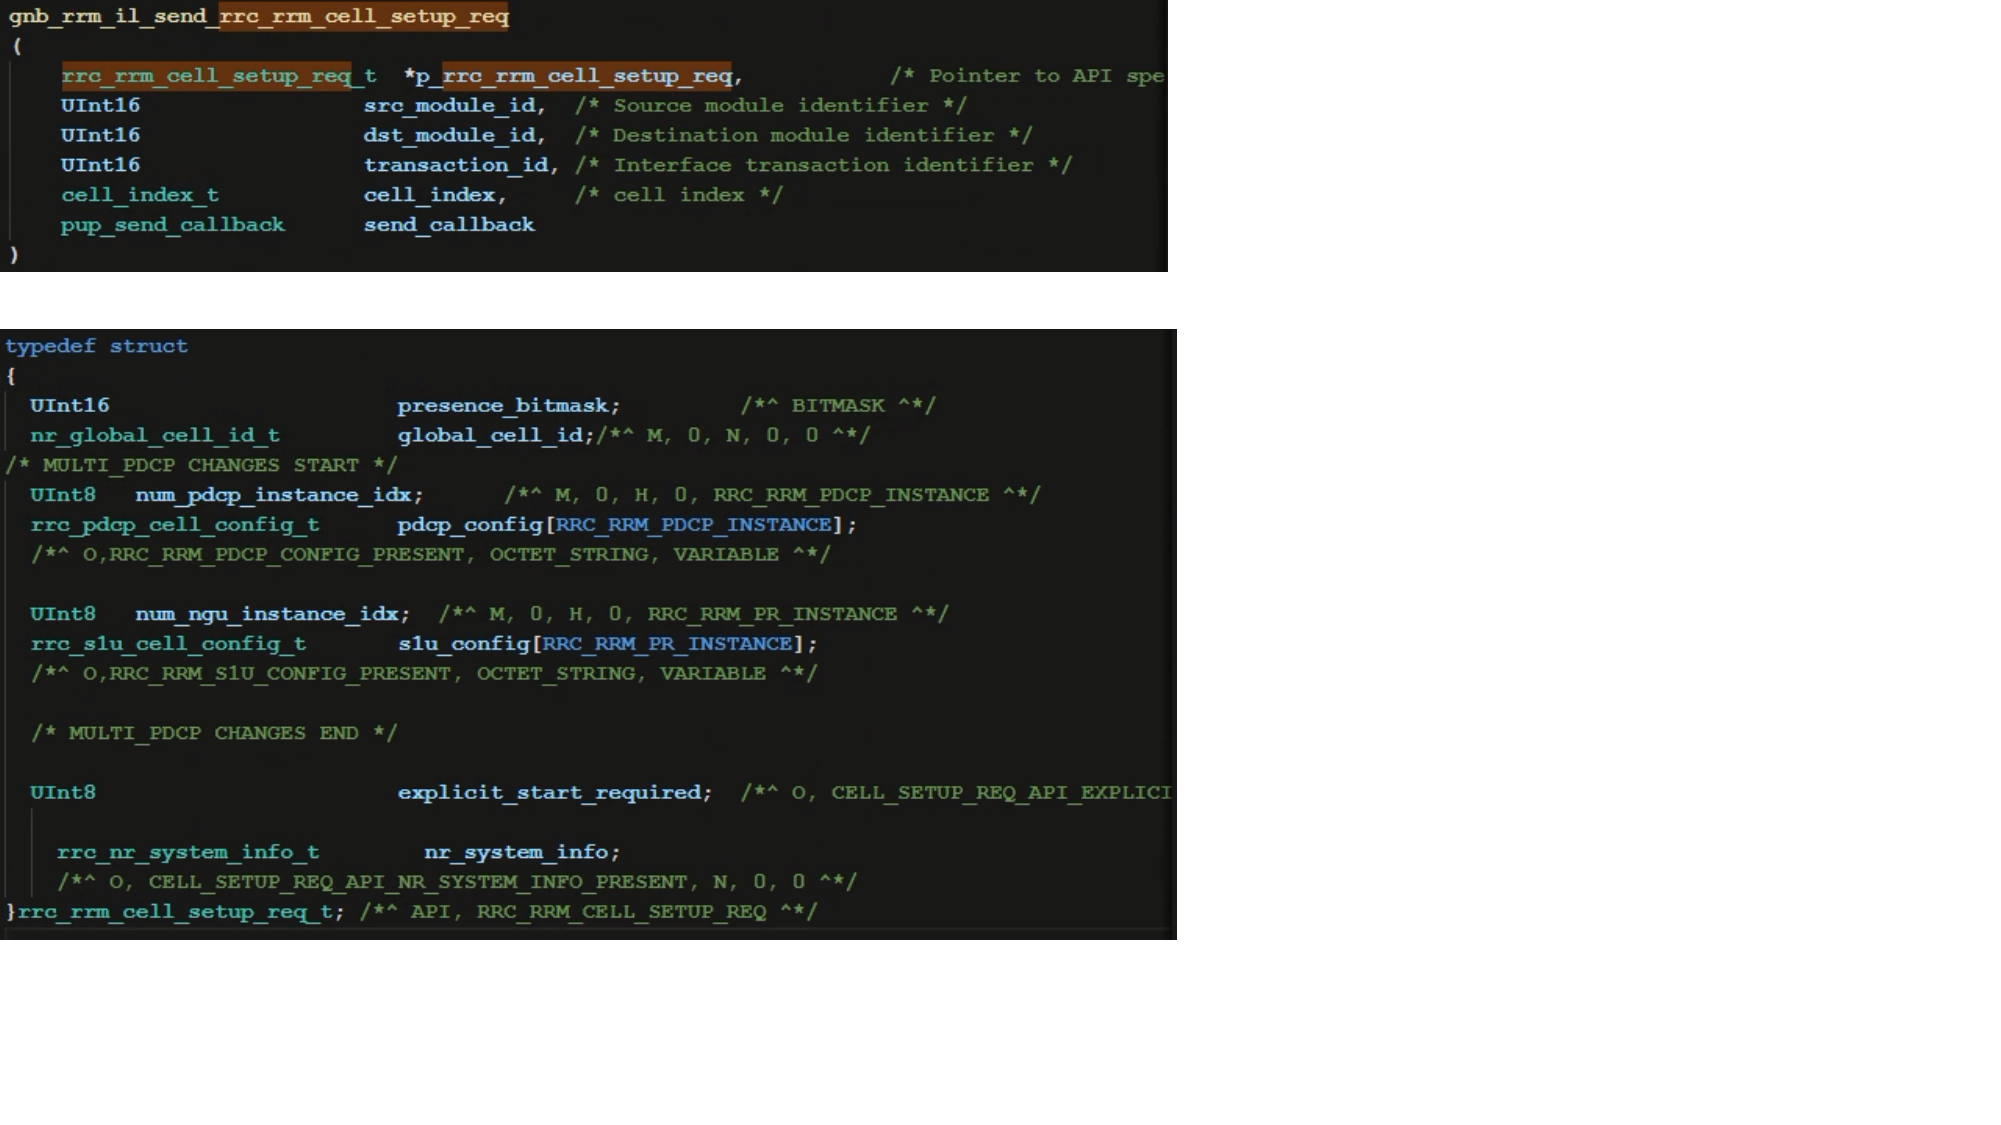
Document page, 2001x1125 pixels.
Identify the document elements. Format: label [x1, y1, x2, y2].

picture [0, 329, 1177, 940]
picture [0, 0, 1168, 272]
